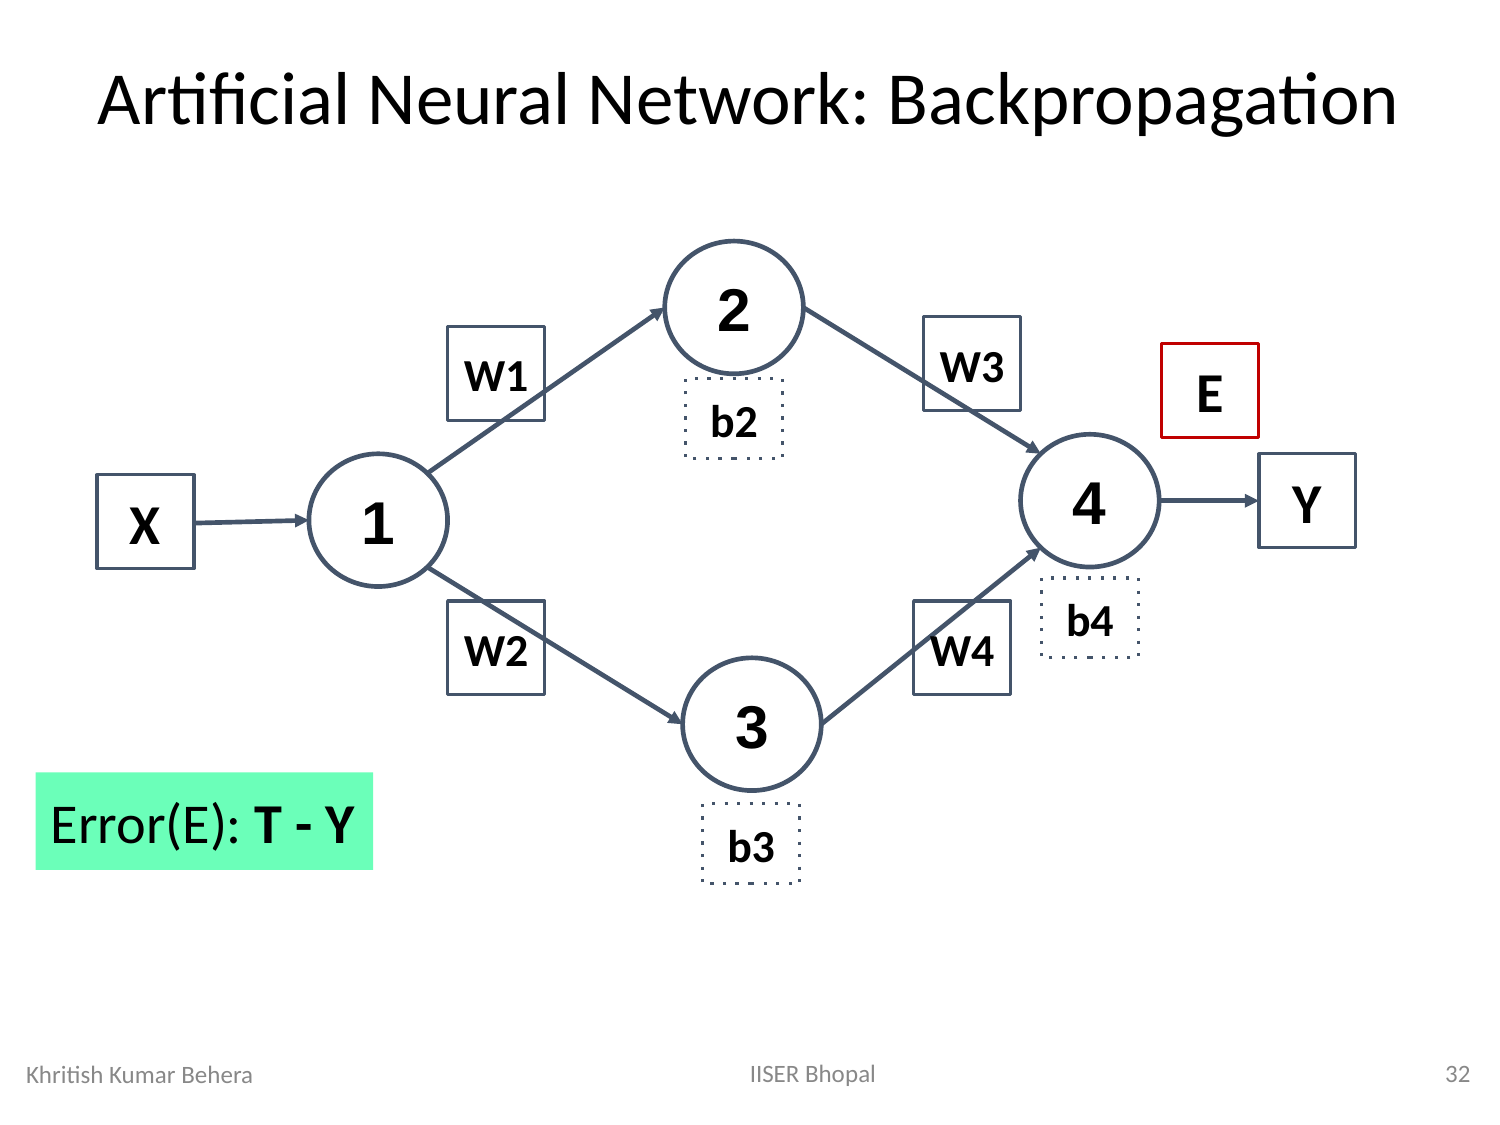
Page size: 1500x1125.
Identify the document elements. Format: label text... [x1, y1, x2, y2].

footer IISER Bhopal [559, 1042, 1067, 1103]
text_box Khritish Kumar Behera [11, 1043, 518, 1104]
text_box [193, 519, 310, 524]
text_box Error(E): T - Y [35, 772, 374, 870]
text_box Y [1258, 453, 1356, 548]
text_box b3 [702, 803, 800, 884]
text_box Artificial Neural Network: Backpropagation [10, 41, 1488, 147]
text_box E [1161, 343, 1259, 438]
slide_number 32 [1148, 1042, 1486, 1103]
text_box 4 [1020, 434, 1160, 568]
text_box 3 [683, 657, 821, 791]
text_box X [97, 474, 194, 569]
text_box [427, 307, 665, 474]
text_box b4 [1046, 577, 1139, 658]
text_box b2 [685, 378, 783, 459]
text_box 2 [664, 241, 804, 374]
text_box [821, 547, 1042, 725]
text_box 1 [308, 453, 448, 587]
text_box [803, 307, 1042, 454]
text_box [426, 566, 683, 725]
